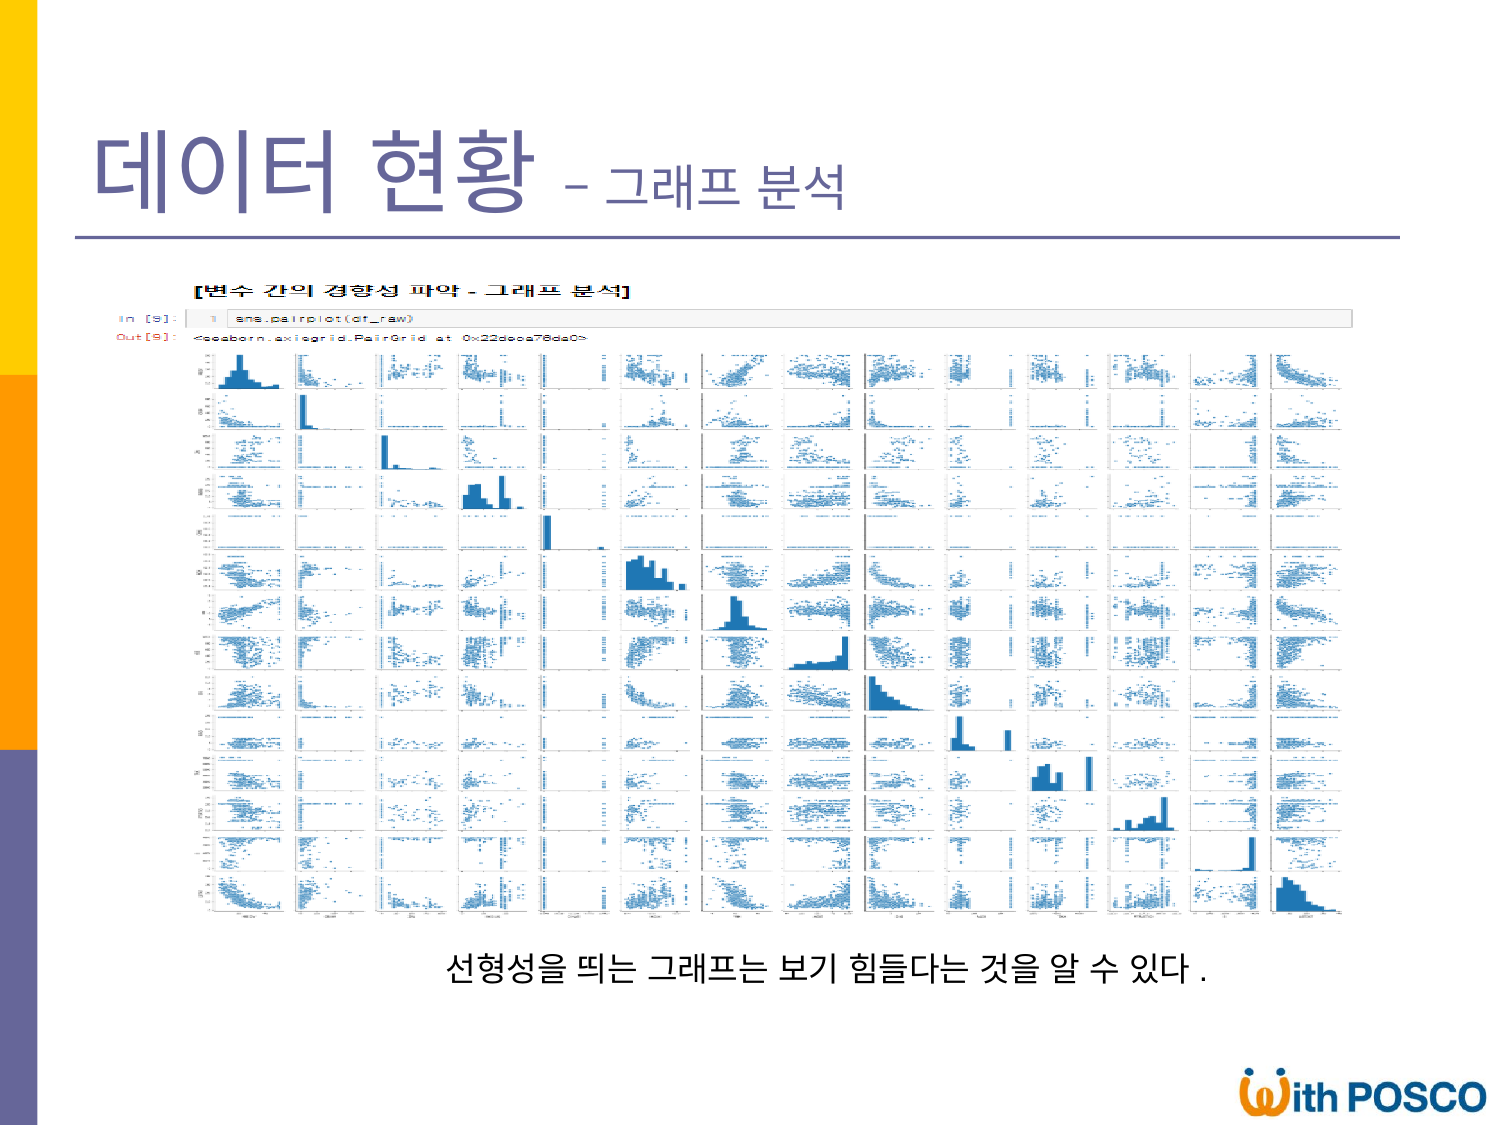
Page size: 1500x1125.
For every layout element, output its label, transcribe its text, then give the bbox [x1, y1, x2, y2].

text_box 선형성을 띄는 그래프는 보기 힘들다는 것을 알 수 있다. [430, 940, 1388, 996]
picture [100, 278, 1353, 929]
picture [1234, 1064, 1489, 1121]
title 데이터 현황 – 그래프 분석 [75, 45, 1425, 233]
